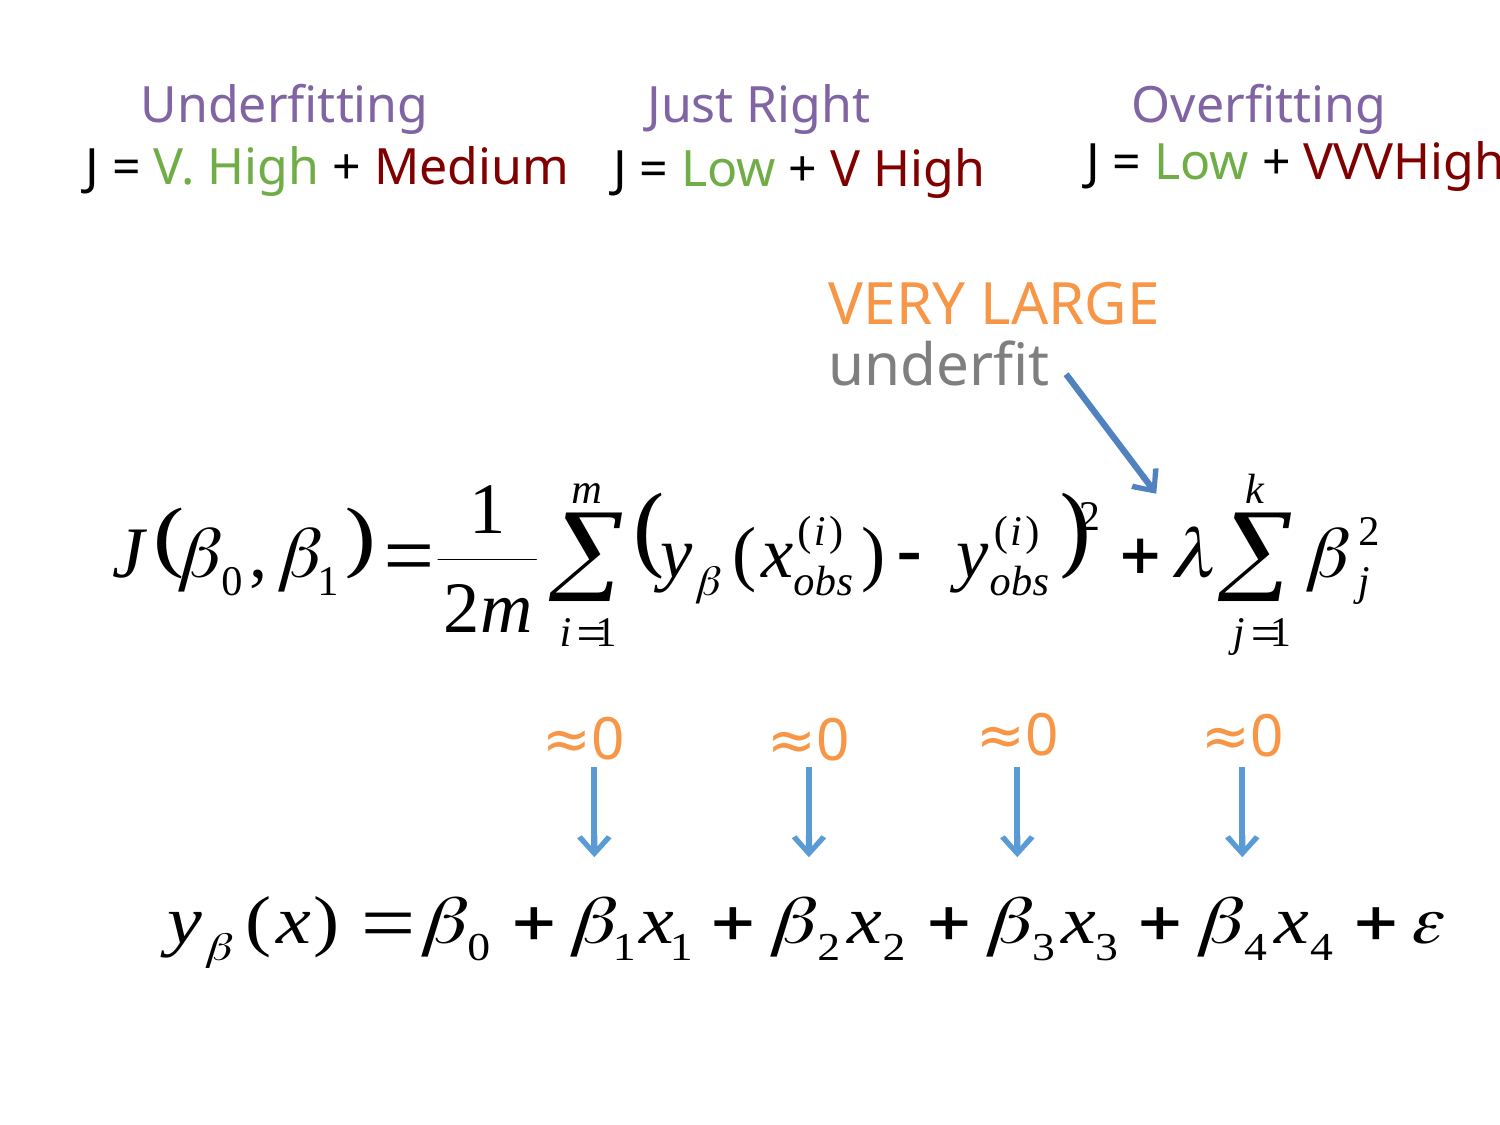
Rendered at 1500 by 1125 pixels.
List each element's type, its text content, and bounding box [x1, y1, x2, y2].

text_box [1066, 374, 1157, 456]
text_box J = Low + V High [598, 129, 1001, 205]
text_box ≈0 [746, 694, 872, 780]
text_box Underfitting [126, 64, 444, 127]
text_box Just Right [632, 64, 886, 129]
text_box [98, 456, 1402, 669]
text_box Overfitting [1117, 64, 1401, 121]
text_box ≈0 [1179, 690, 1305, 776]
text_box VERY LARGE underfit [814, 268, 1175, 405]
text_box ≈0 [521, 694, 647, 779]
text_box J = Low + VVVHigh [1071, 121, 1500, 197]
text_box ≈0 [954, 689, 1080, 775]
text_box J = V. High + Medium [71, 127, 585, 202]
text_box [148, 876, 1468, 984]
